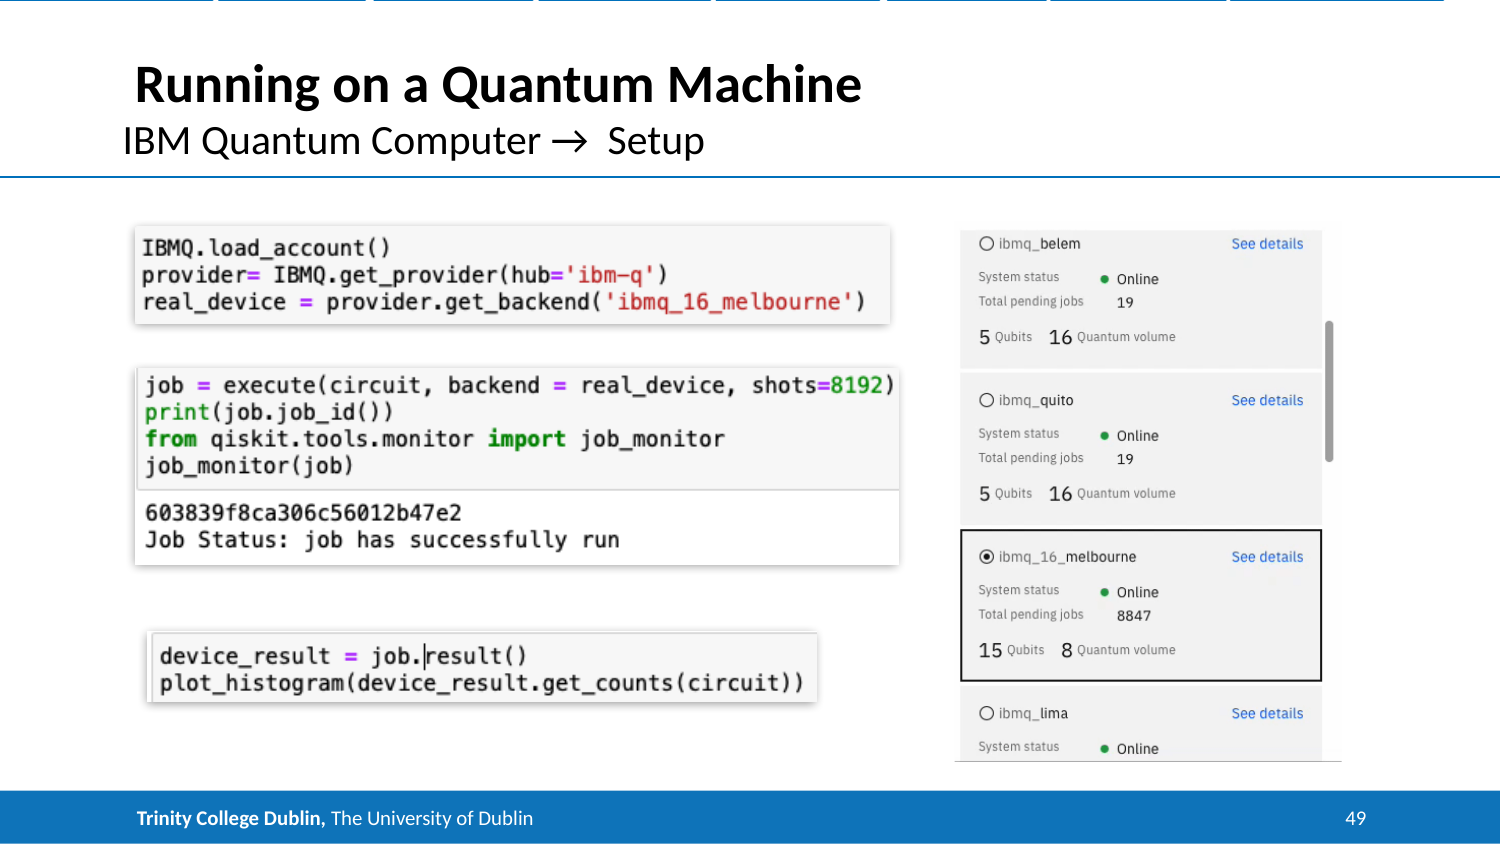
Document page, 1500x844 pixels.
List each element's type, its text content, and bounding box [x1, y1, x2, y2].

picture [135, 368, 899, 565]
picture [954, 220, 1342, 762]
picture [135, 226, 890, 324]
title Running on a Quantum Machine [122, 44, 1367, 112]
picture [147, 631, 817, 703]
list IBM Quantum Computer → Setup [122, 112, 1367, 164]
